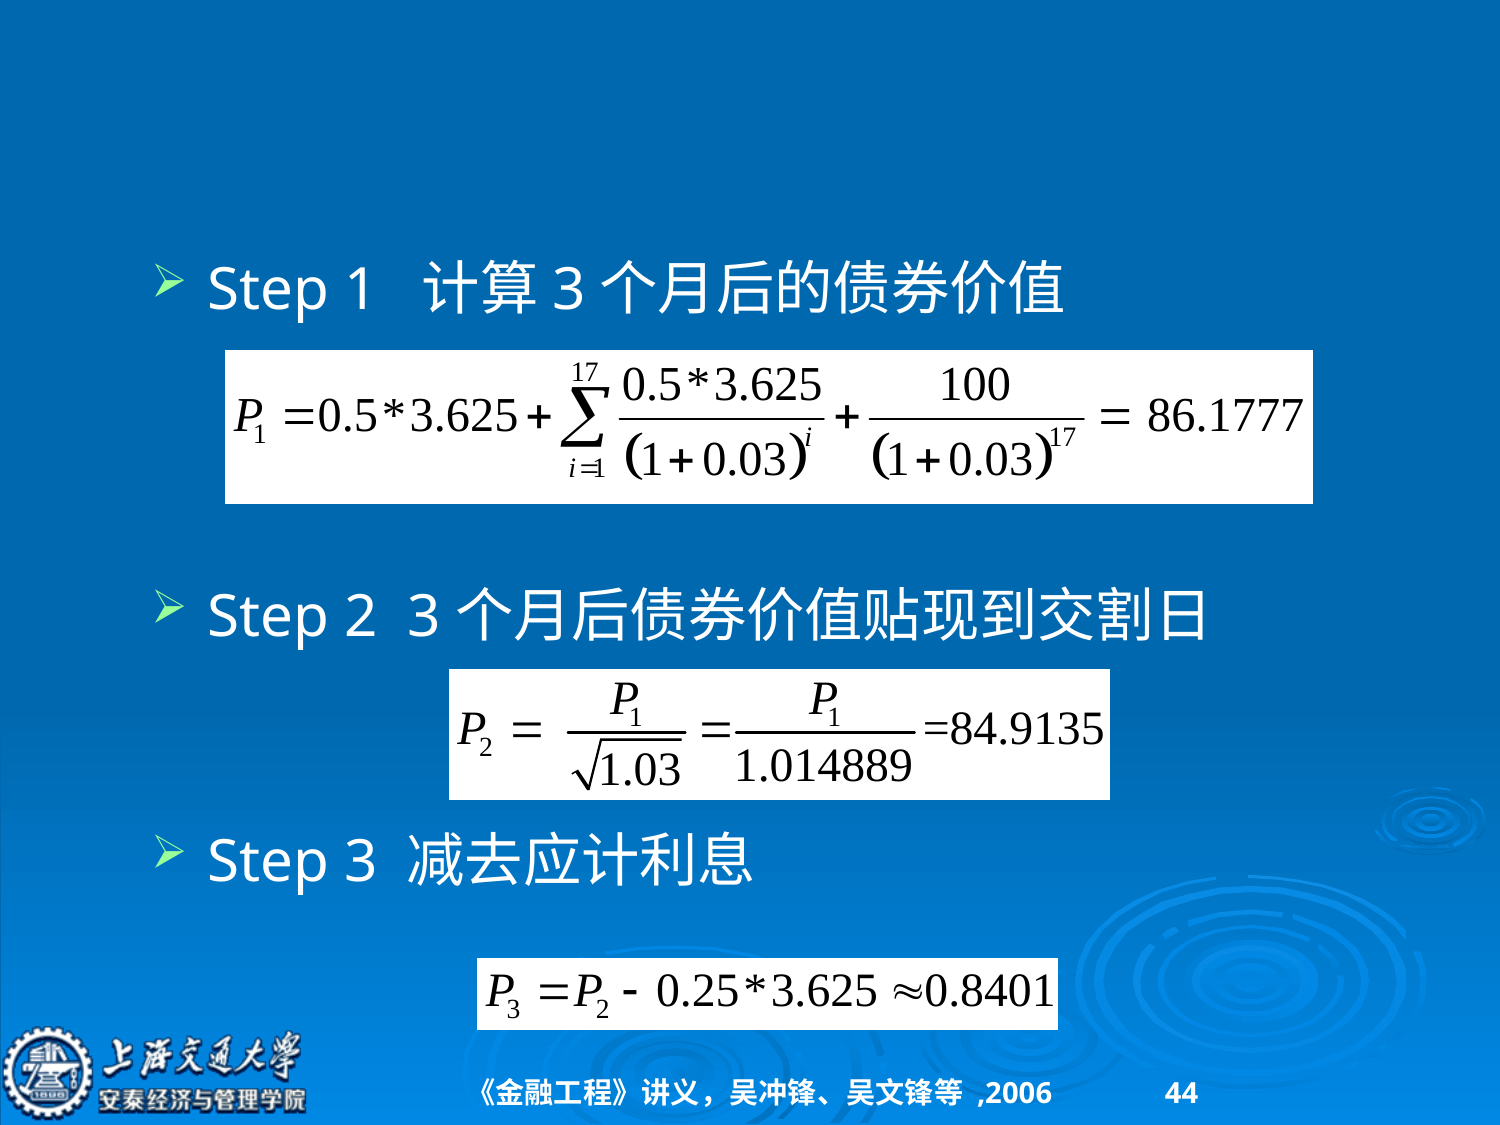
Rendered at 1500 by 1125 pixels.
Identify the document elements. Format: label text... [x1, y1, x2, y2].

picture [0, 1017, 313, 1125]
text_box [476, 958, 1059, 1031]
list Step 1 计算3个月后的债券价值 Step 2 3个月后债券价值贴现到交割日 Step 3 减去应计利息 [136, 523, 1423, 1071]
list Step 1 计算3个月后的债券价值 Step 2 3个月后债券价值贴现到交割日 Step 3 减去应计利息 [136, 243, 1423, 522]
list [448, 668, 1111, 801]
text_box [224, 349, 1314, 505]
